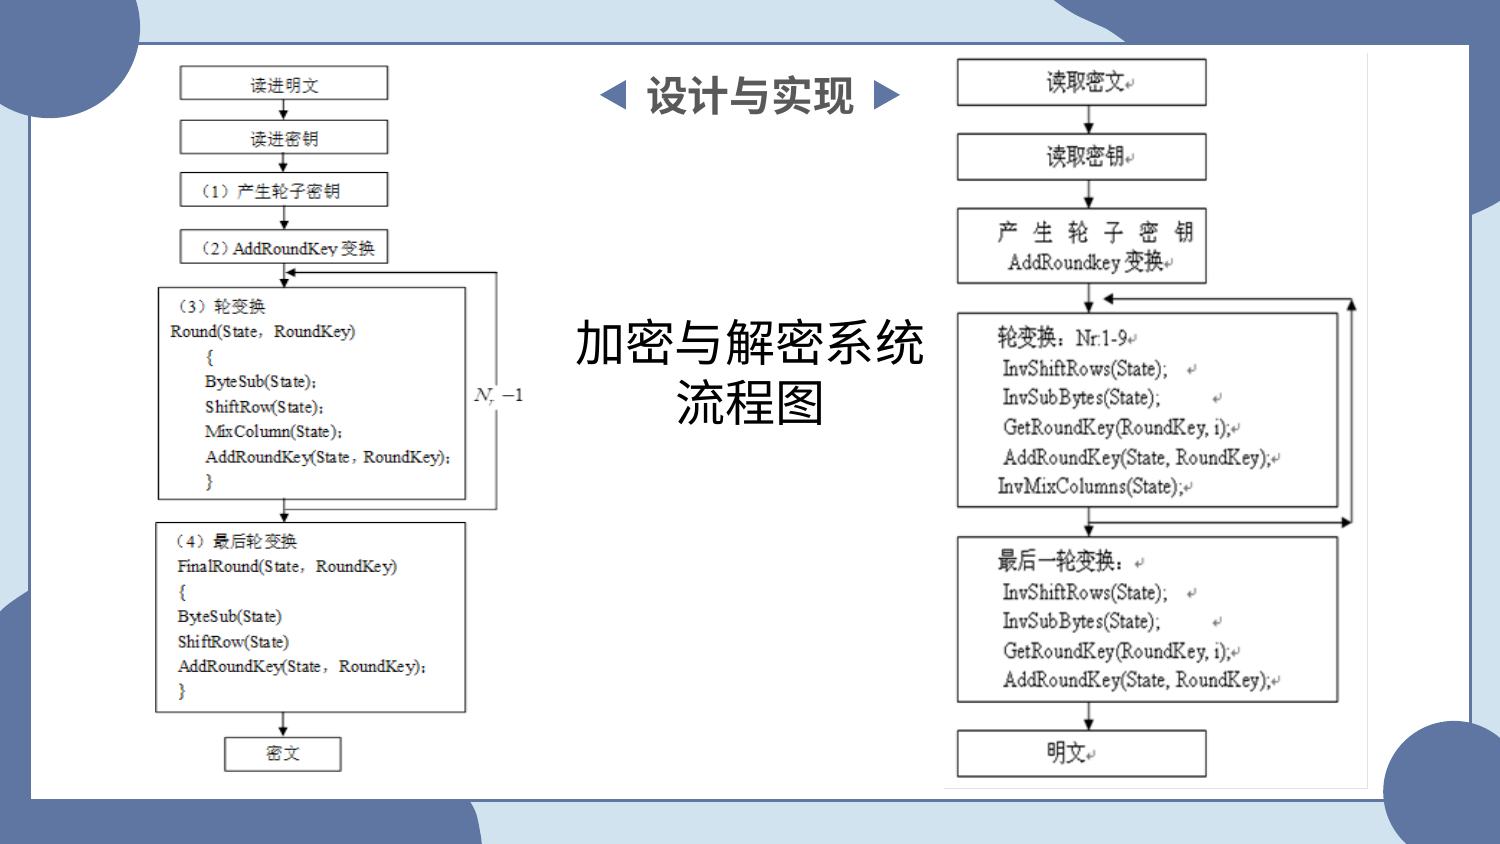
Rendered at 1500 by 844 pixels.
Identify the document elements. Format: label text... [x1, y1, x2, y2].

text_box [599, 62, 901, 128]
text_box [1382, 719, 1500, 844]
picture [155, 65, 541, 779]
picture [944, 53, 1369, 790]
text_box [0, 0, 142, 120]
text_box [0, 589, 484, 844]
text_box 加密与解密系统 流程图 [541, 303, 944, 439]
text_box [1052, 0, 1500, 217]
text_box [28, 42, 1471, 801]
